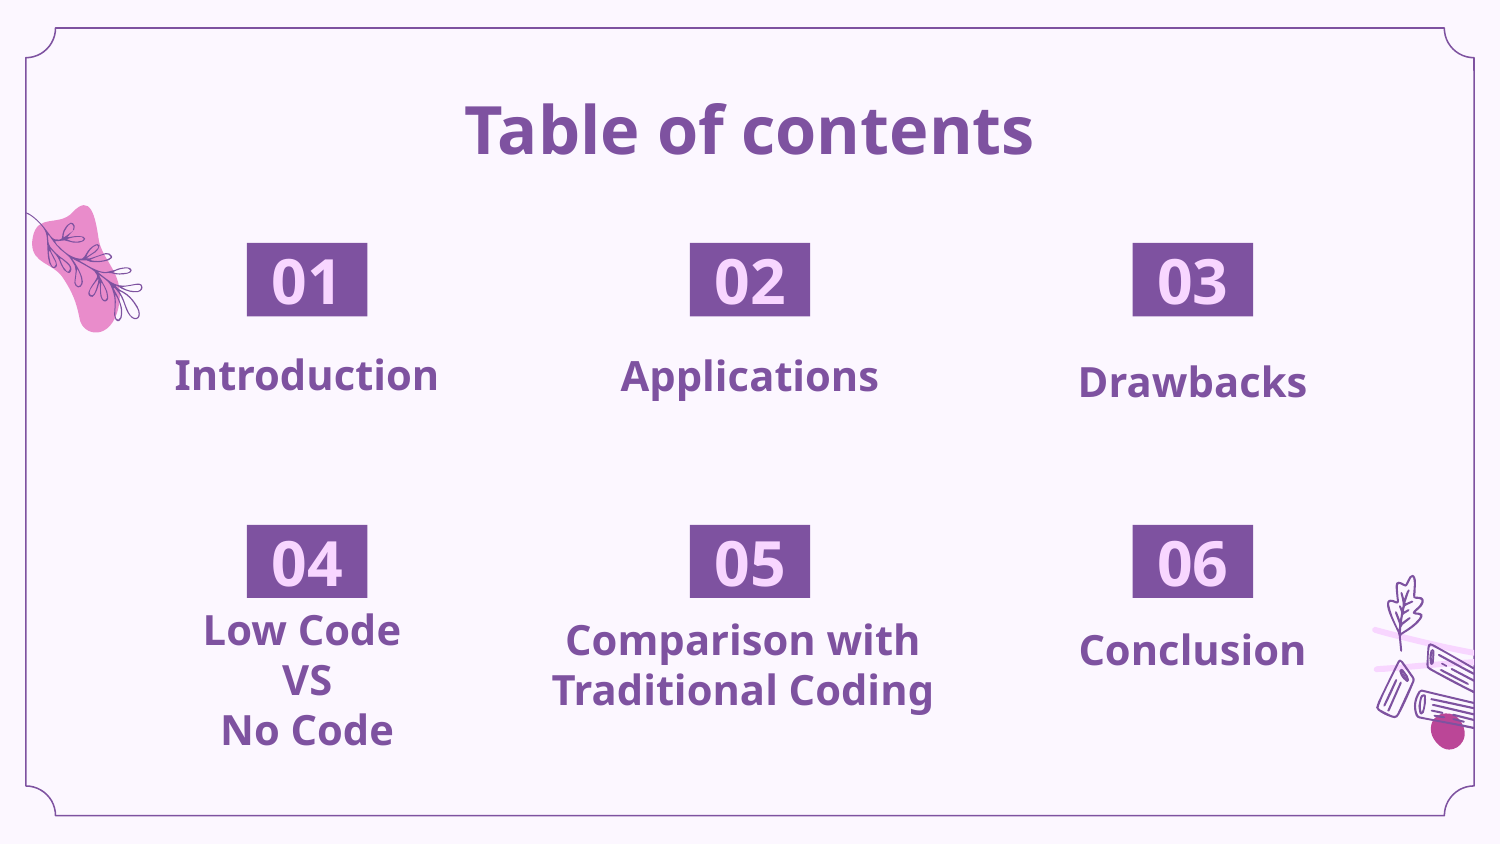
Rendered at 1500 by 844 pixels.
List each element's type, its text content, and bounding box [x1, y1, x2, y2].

title Table of contents [118, 72, 1382, 167]
title 04 [246, 524, 368, 598]
subtitle Introduction [118, 304, 497, 414]
subtitle Applications [497, 341, 1003, 415]
title 03 [1132, 242, 1254, 317]
title 06 [1132, 524, 1254, 598]
title 05 [689, 524, 811, 598]
subtitle Comparison with Traditional Coding [534, 629, 952, 844]
title 01 [246, 242, 368, 304]
subtitle Low Code VS No Code [132, 660, 483, 770]
subtitle Conclusion [1003, 629, 1382, 739]
title 02 [689, 242, 811, 317]
subtitle Drawbacks [1003, 335, 1382, 421]
